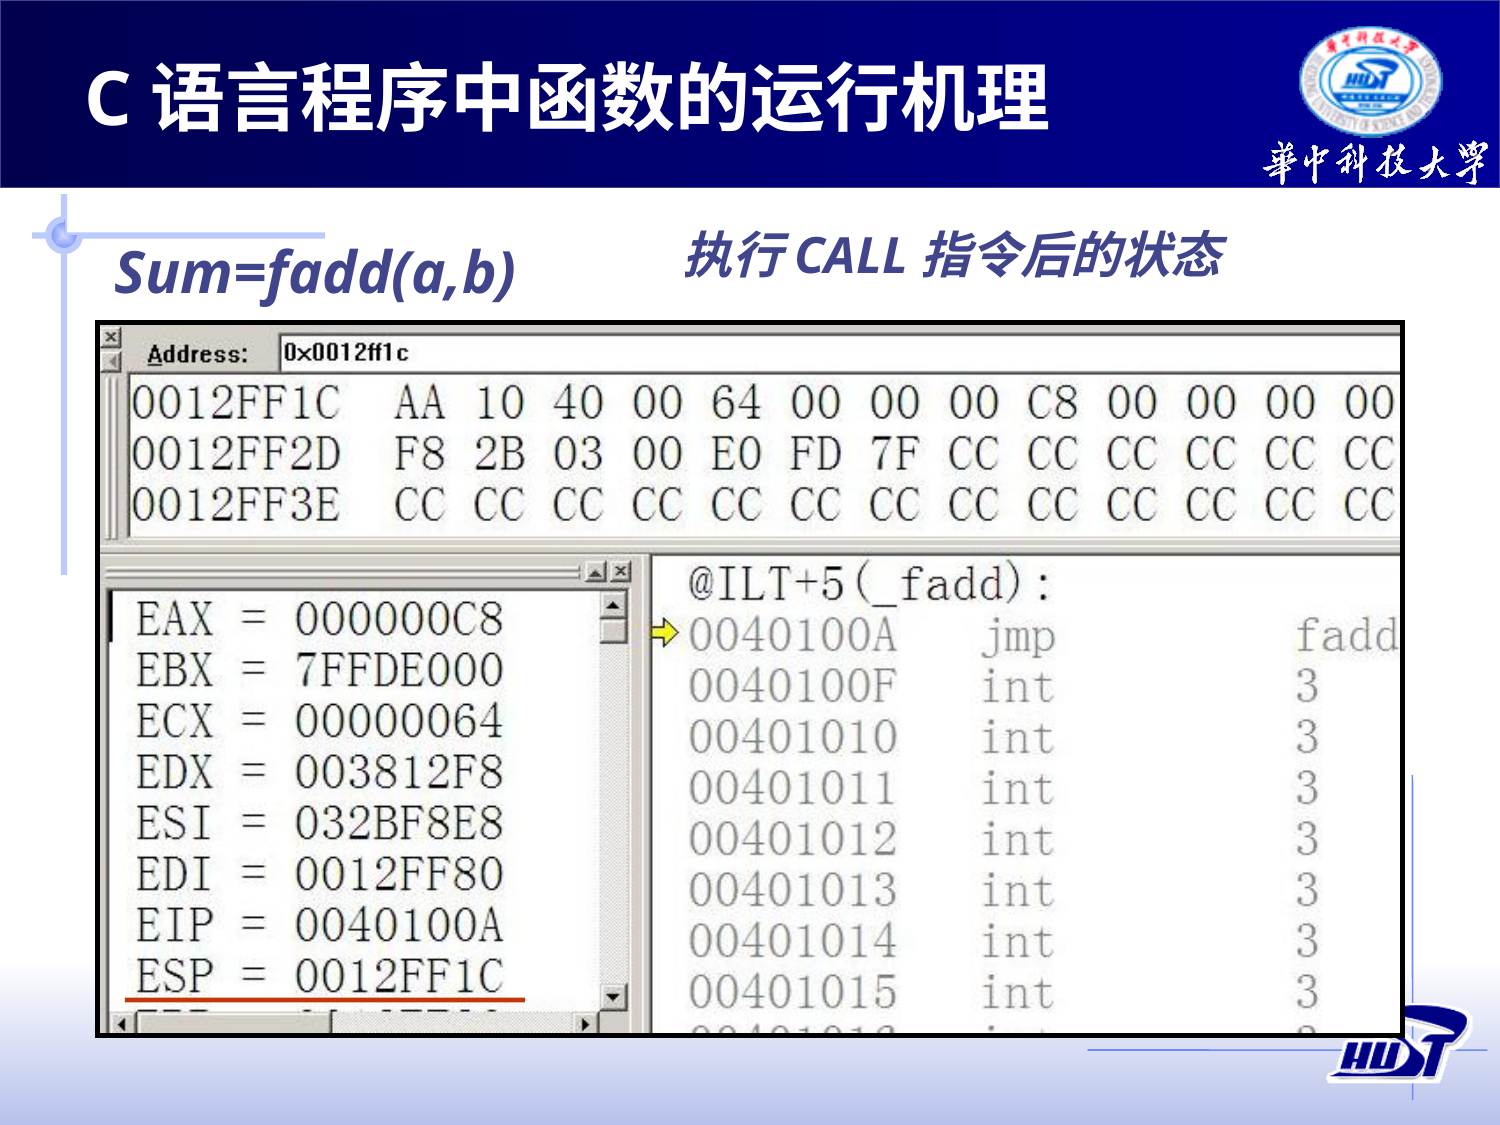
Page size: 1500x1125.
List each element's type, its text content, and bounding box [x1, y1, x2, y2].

picture [1299, 26, 1443, 138]
text_box C语言程序中函数的运行机理 [69, 42, 1065, 148]
text_box Sum=fadd(a,b) [99, 227, 532, 313]
text_box 执行CALL指令后的状态 [667, 215, 1236, 291]
picture [1262, 140, 1488, 185]
picture [99, 324, 1401, 1034]
